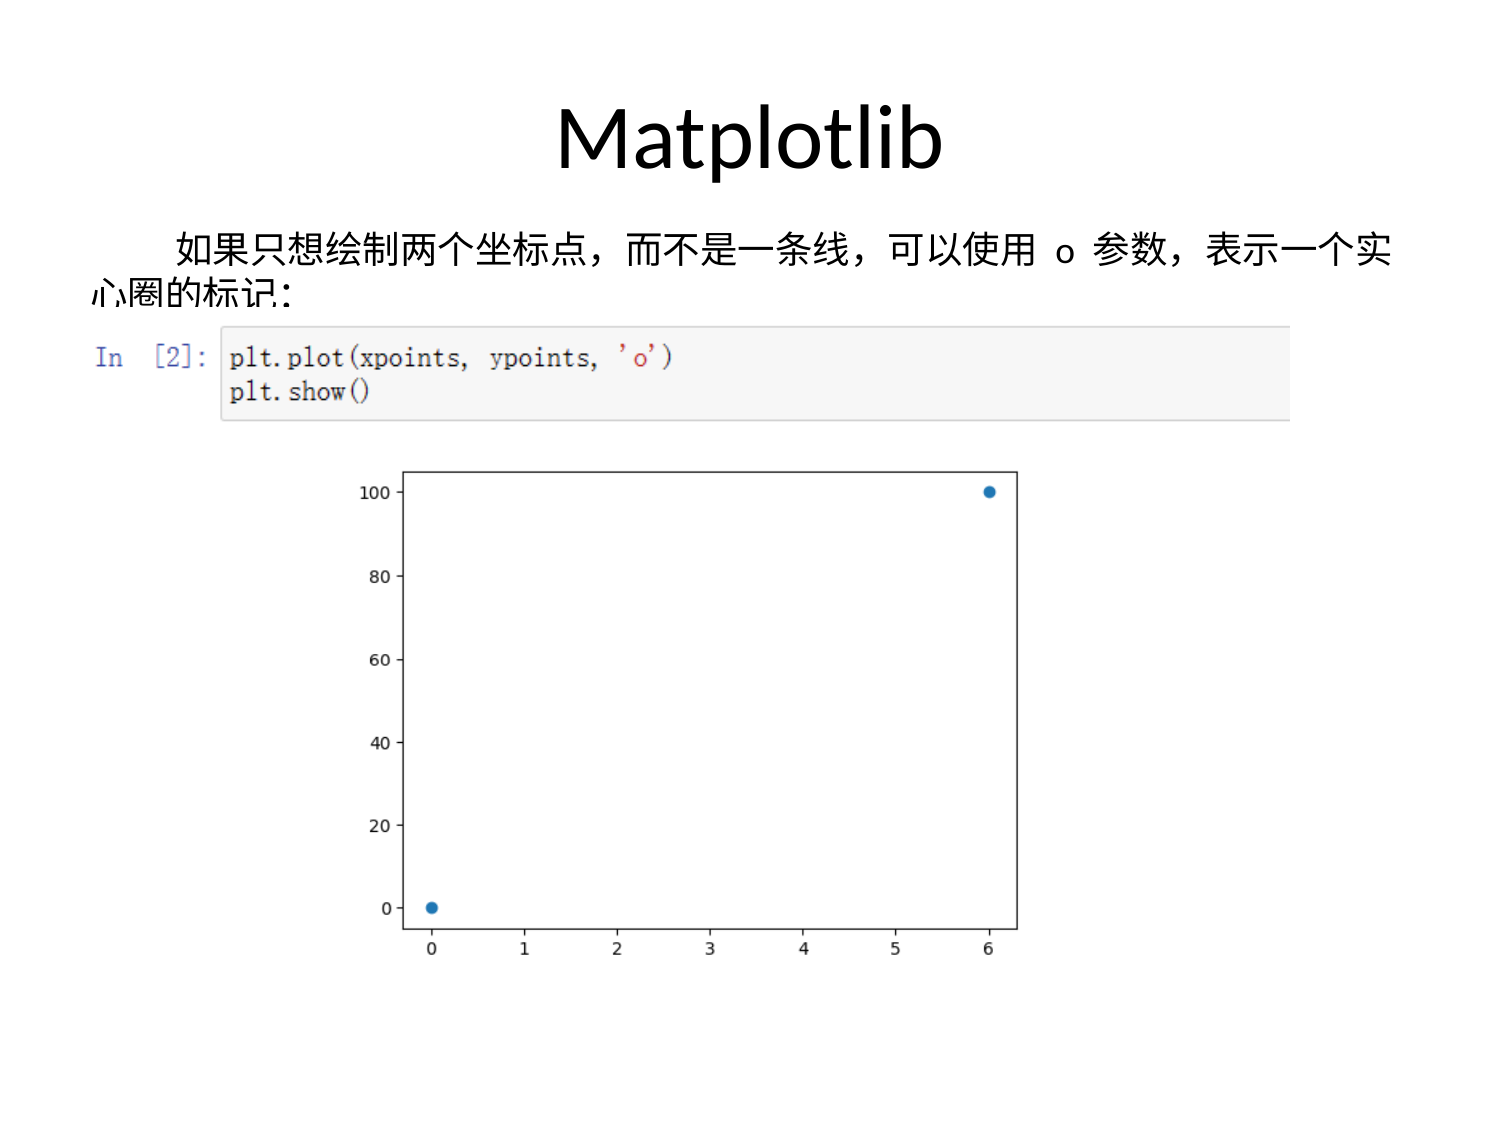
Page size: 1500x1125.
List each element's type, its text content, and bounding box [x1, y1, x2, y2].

title Matplotlib [74, 44, 1426, 218]
picture [74, 307, 1290, 437]
picture [355, 463, 1031, 964]
list 如果只想绘制两个坐标点，而不是一条线，可以使用 o 参数，表示一个实心圈的标记： [74, 218, 1426, 962]
